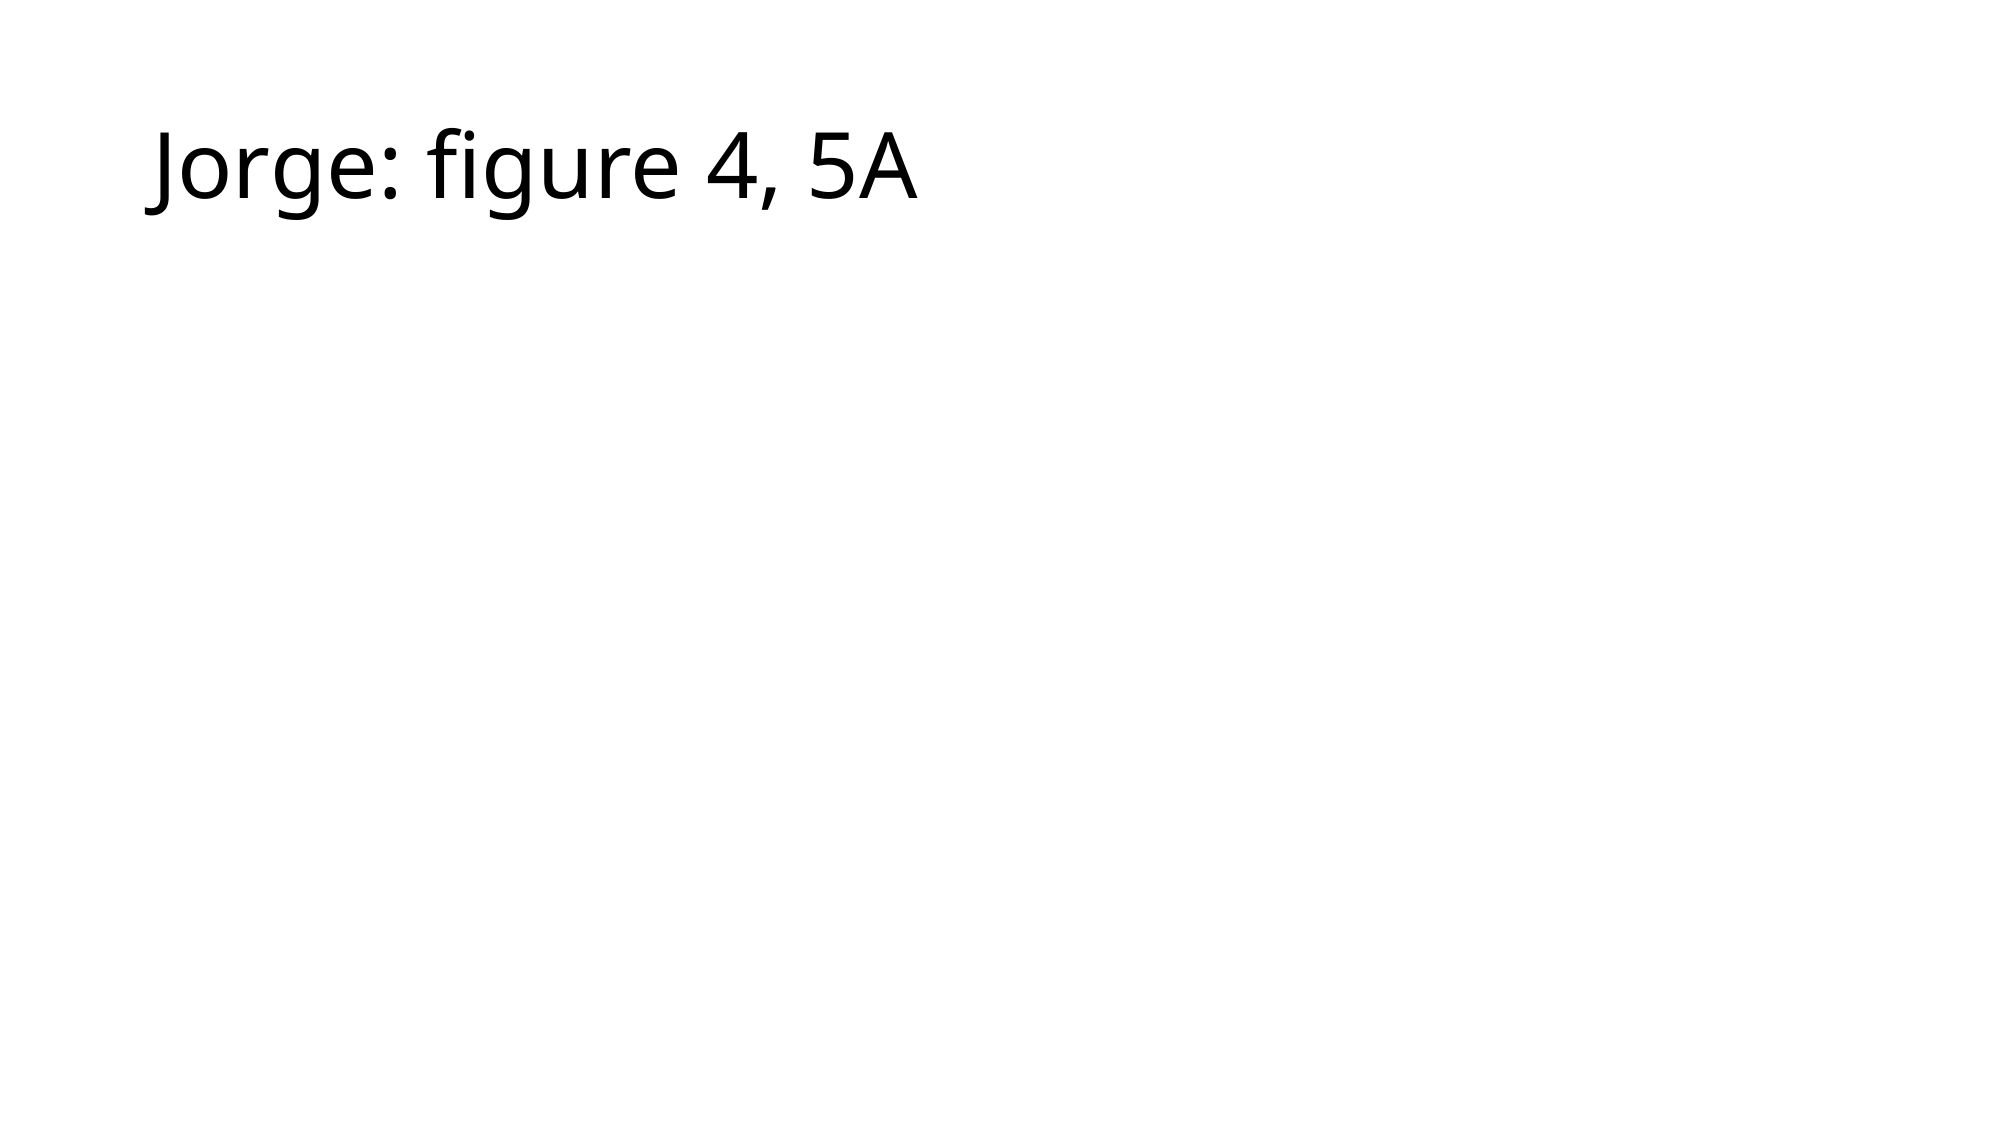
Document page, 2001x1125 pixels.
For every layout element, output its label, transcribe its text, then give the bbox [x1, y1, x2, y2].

title Jorge: figure 4, 5A [137, 59, 1863, 278]
